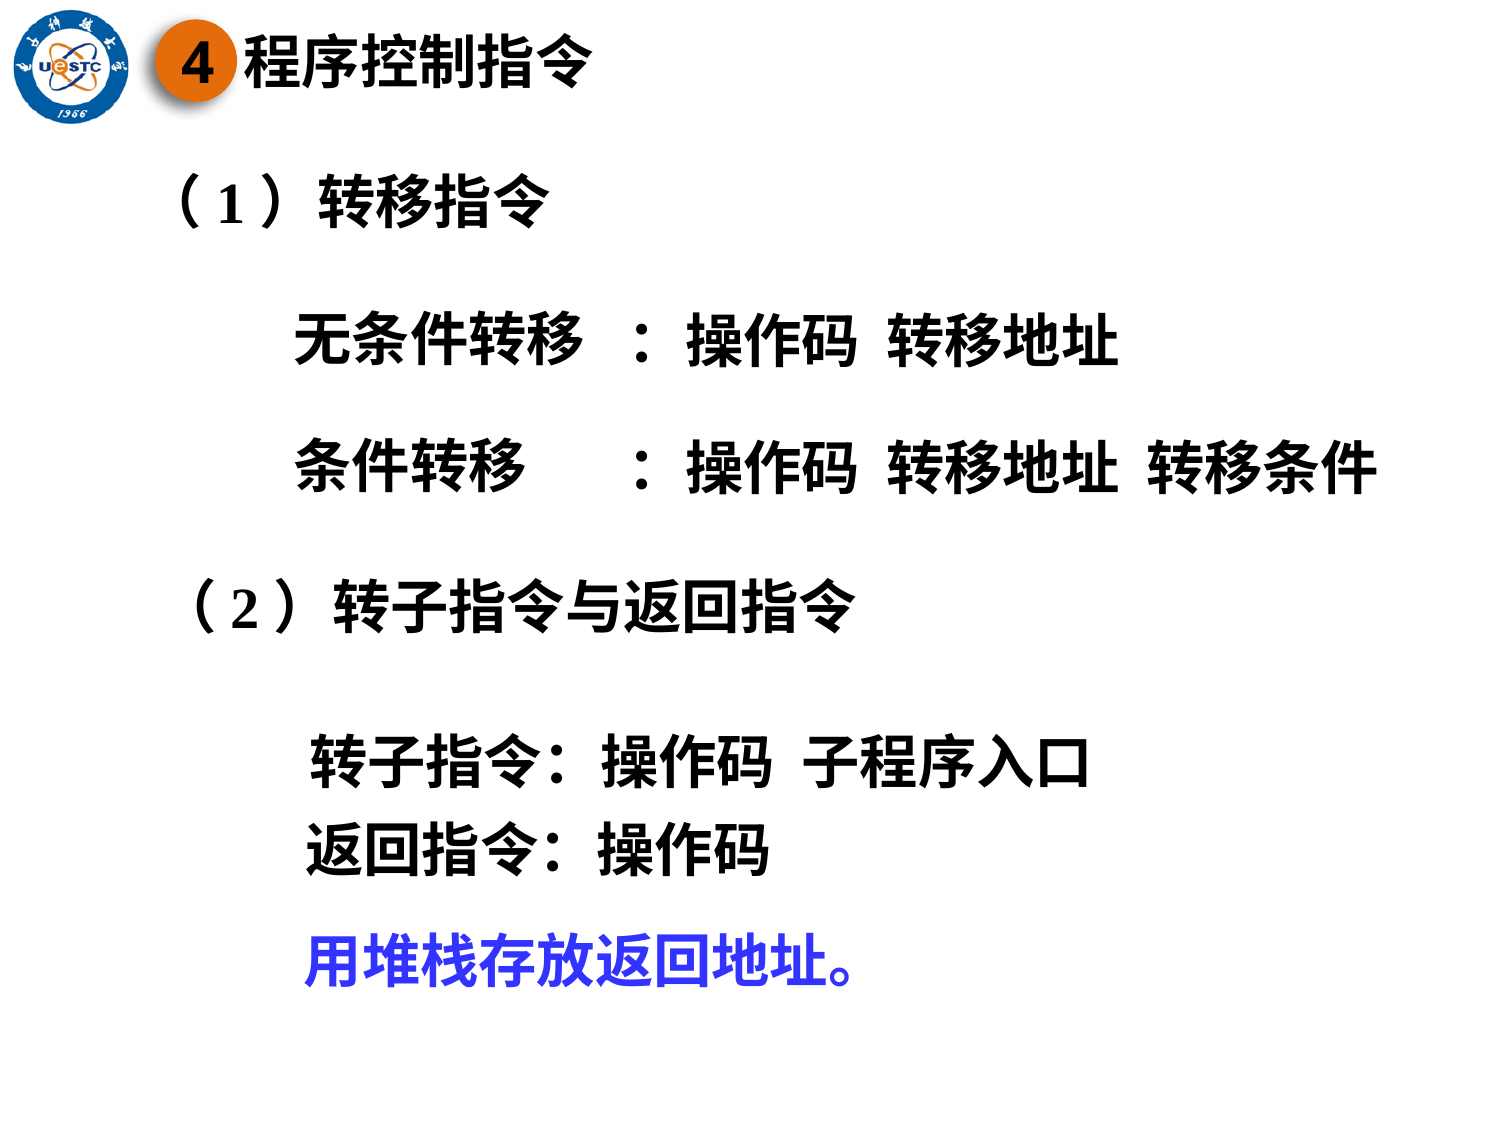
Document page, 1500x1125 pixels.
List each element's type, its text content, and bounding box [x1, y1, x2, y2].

text_box 4 [152, 17, 240, 105]
picture [6, 8, 136, 126]
text_box 用堆栈存放返回地址。 [289, 916, 1027, 1002]
text_box 程序控制指令 [228, 17, 683, 103]
text_box 无条件转移 条件转移 [278, 267, 767, 507]
text_box （2）转子指令与返回指令 [143, 562, 1182, 648]
text_box ：操作码 转移地址 ：操作码 转移地址 转移条件 [612, 268, 1424, 509]
text_box 转子指令：操作码 子程序入口 [294, 742, 1332, 800]
text_box 返回指令：操作码 [290, 830, 1328, 887]
text_box （1）转移指令 [128, 157, 1004, 243]
